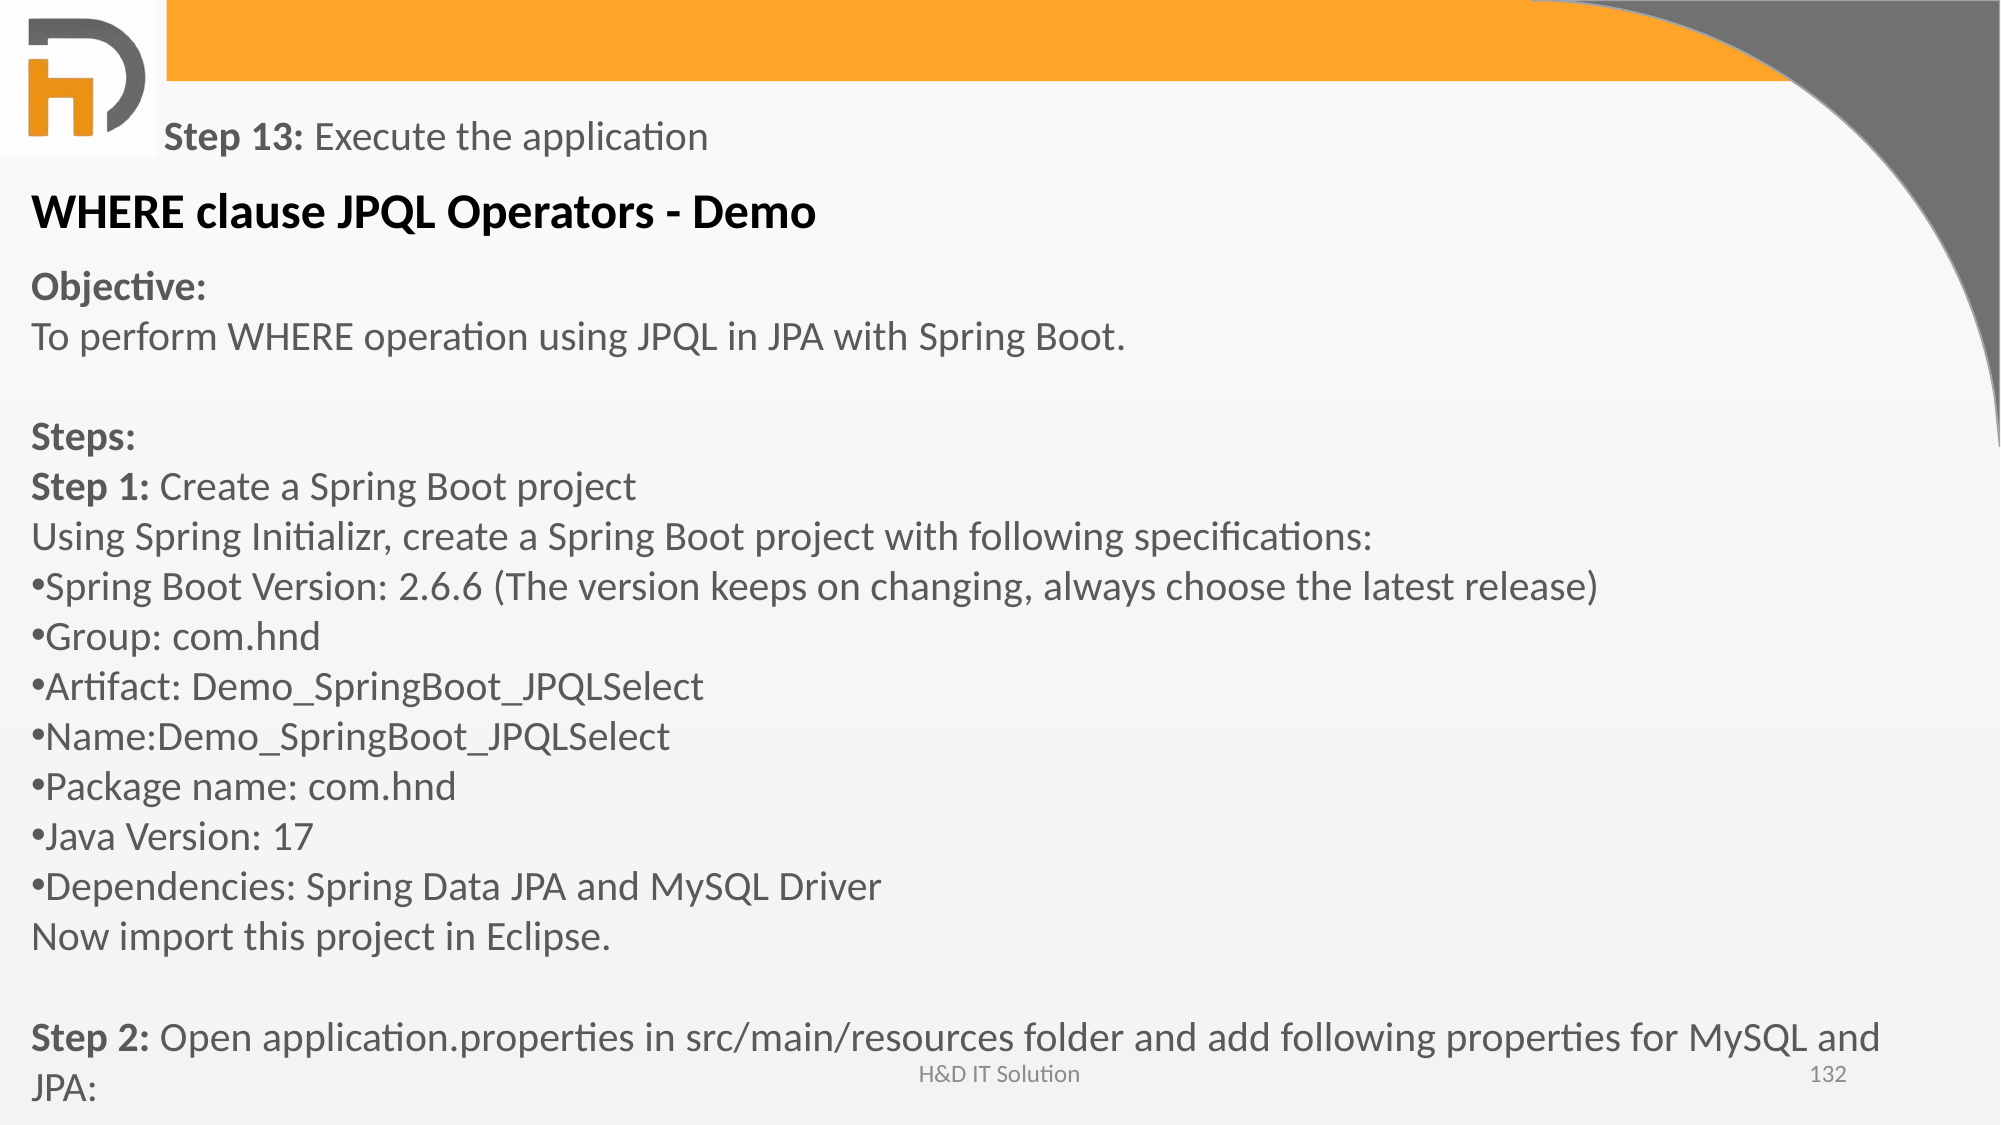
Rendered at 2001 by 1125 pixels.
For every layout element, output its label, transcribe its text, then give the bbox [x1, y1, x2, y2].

picture [0, 0, 157, 157]
text_box WHERE clause JPQL Operators - Demo [16, 171, 1017, 246]
text_box Objective: To perform WHERE operation using JPQL in JPA with Spring Boot. Steps: Step 1: Create a Spring Boot project Using Spring Initializr, create a Spring Boot project with following specifications: Spring Boot Version: 2.6.6 (The version keeps on changing, always choose the latest release) Group: com.hnd Artifact: Demo_SpringBoot_JPQLSelect Name:Demo_SpringBoot_JPQLSelect Package name: com.hnd Java Version: 17 Dependencies: Spring Data JPA and MySQL Driver Now import this project in Eclipse. Step 2: Open application.properties in src/main/resources folder and add following properties for MySQL and JPA: [16, 251, 1966, 1117]
text_box Step 13: Execute the application [149, 101, 1863, 166]
